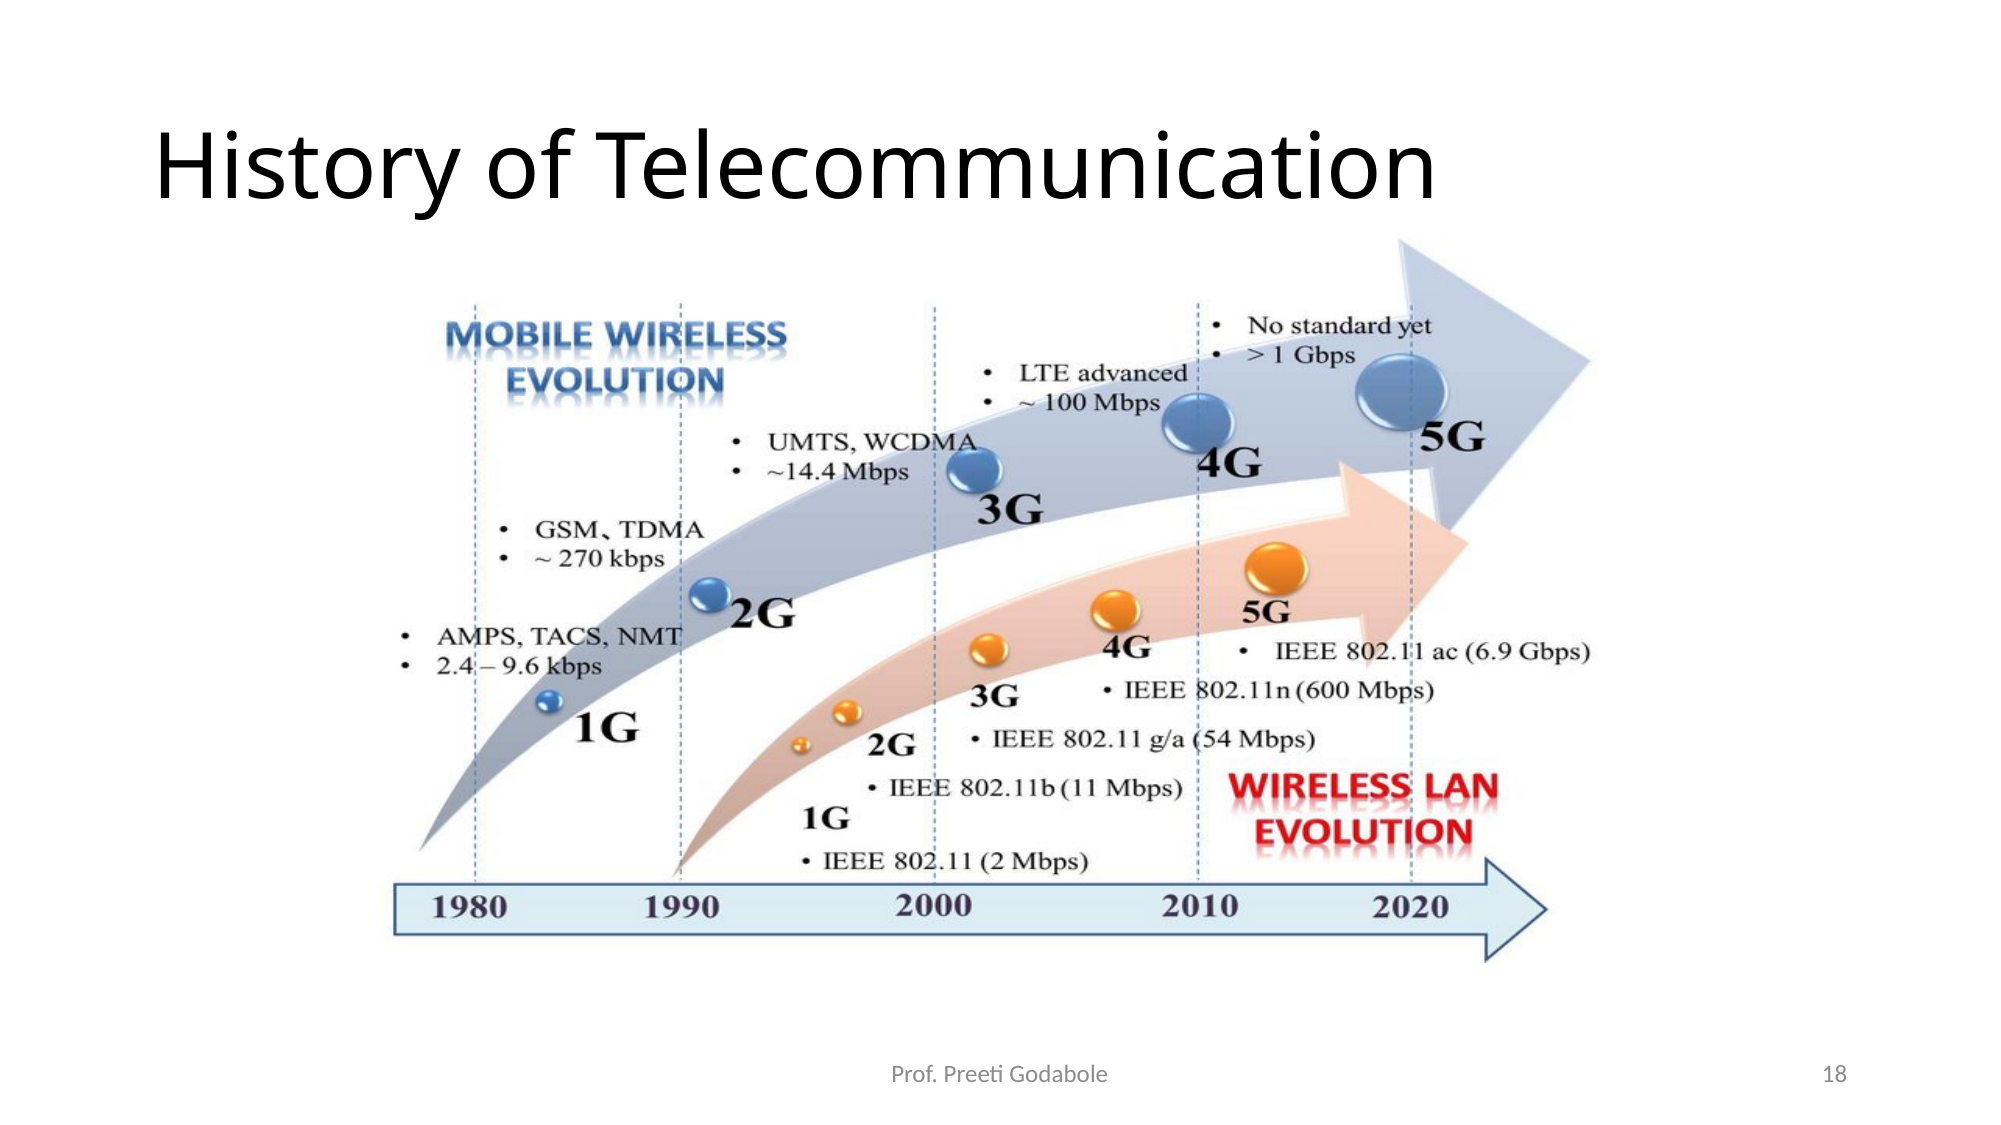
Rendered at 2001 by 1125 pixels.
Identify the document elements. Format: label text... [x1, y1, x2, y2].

title History of Telecommunication [137, 59, 1863, 278]
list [349, 237, 1676, 963]
slide_number 18 [1412, 1042, 1863, 1103]
footer Prof. Preeti Godabole [662, 1042, 1338, 1103]
